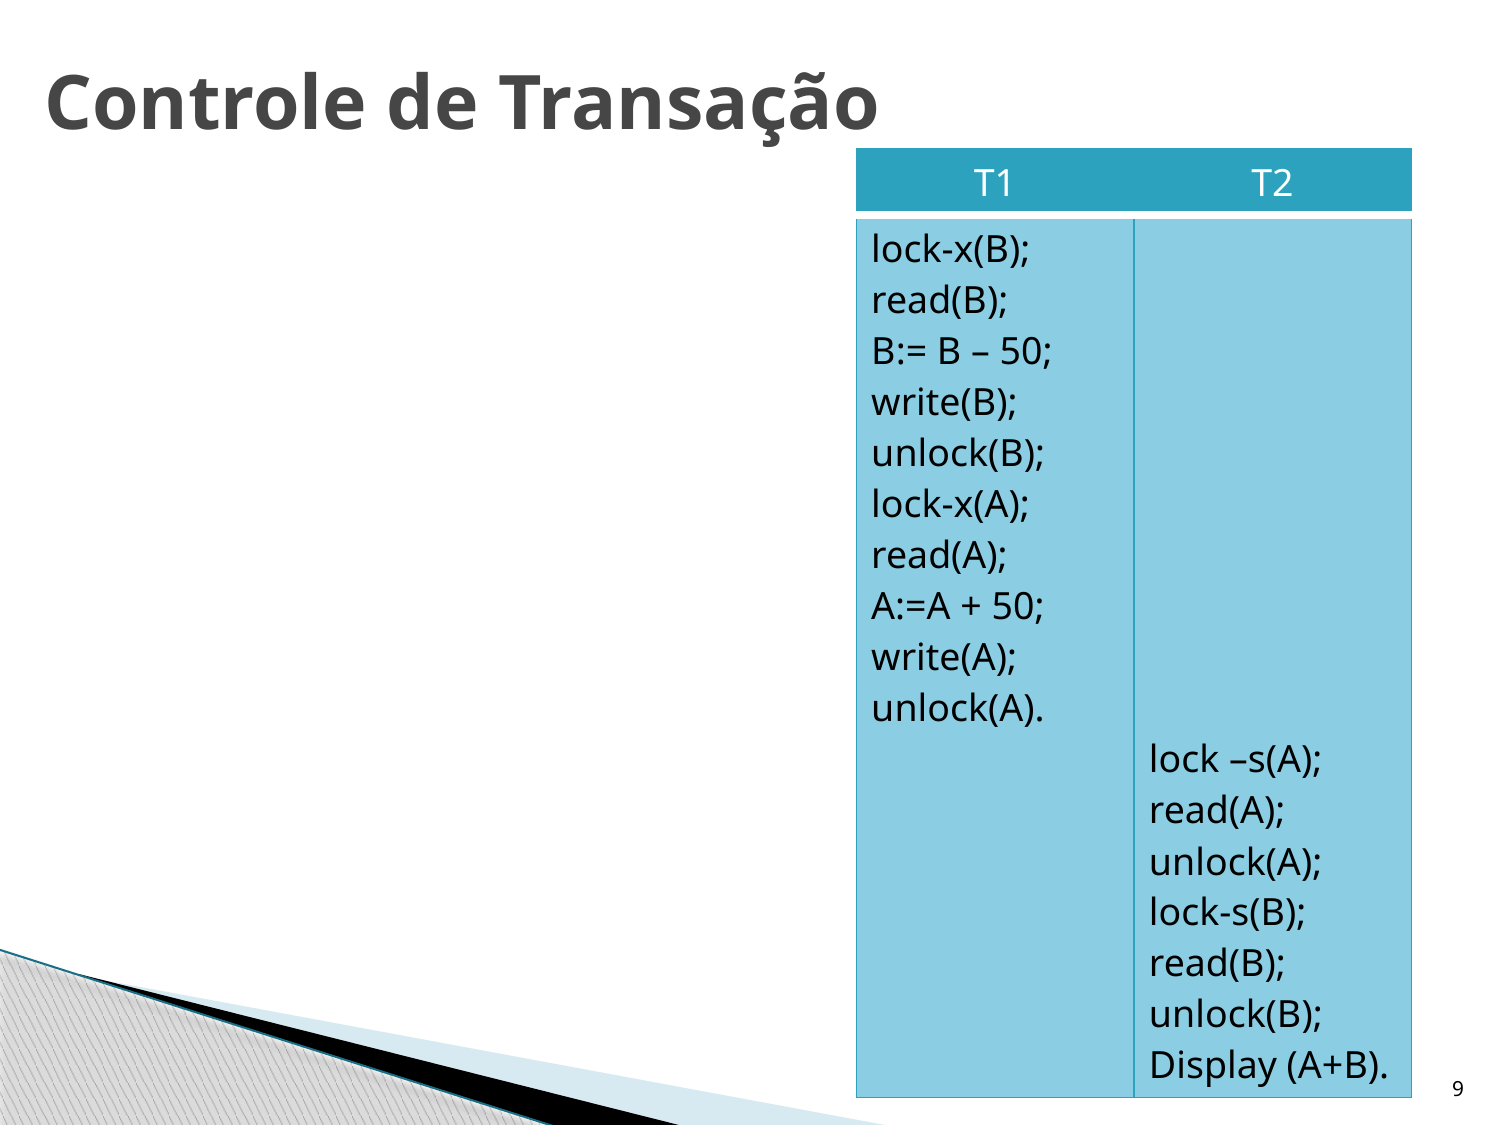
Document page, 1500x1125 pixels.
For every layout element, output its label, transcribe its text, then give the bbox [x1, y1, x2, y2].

slide_number 9 [1418, 1051, 1479, 1112]
title Controle de Transação [29, 30, 939, 171]
table_header T1 [857, 150, 1133, 211]
table_cell lock-x(B); read(B); B:= B – 50; write(B); unlock(B); lock-x(A); read(A); A:=A + 50; write(A); unlock(A). [857, 219, 1133, 1097]
table_header T2 [1135, 150, 1411, 211]
table_cell lock –s(A); read(A); unlock(A); lock-s(B); read(B); unlock(B); Display (A+B). [1135, 219, 1411, 1097]
